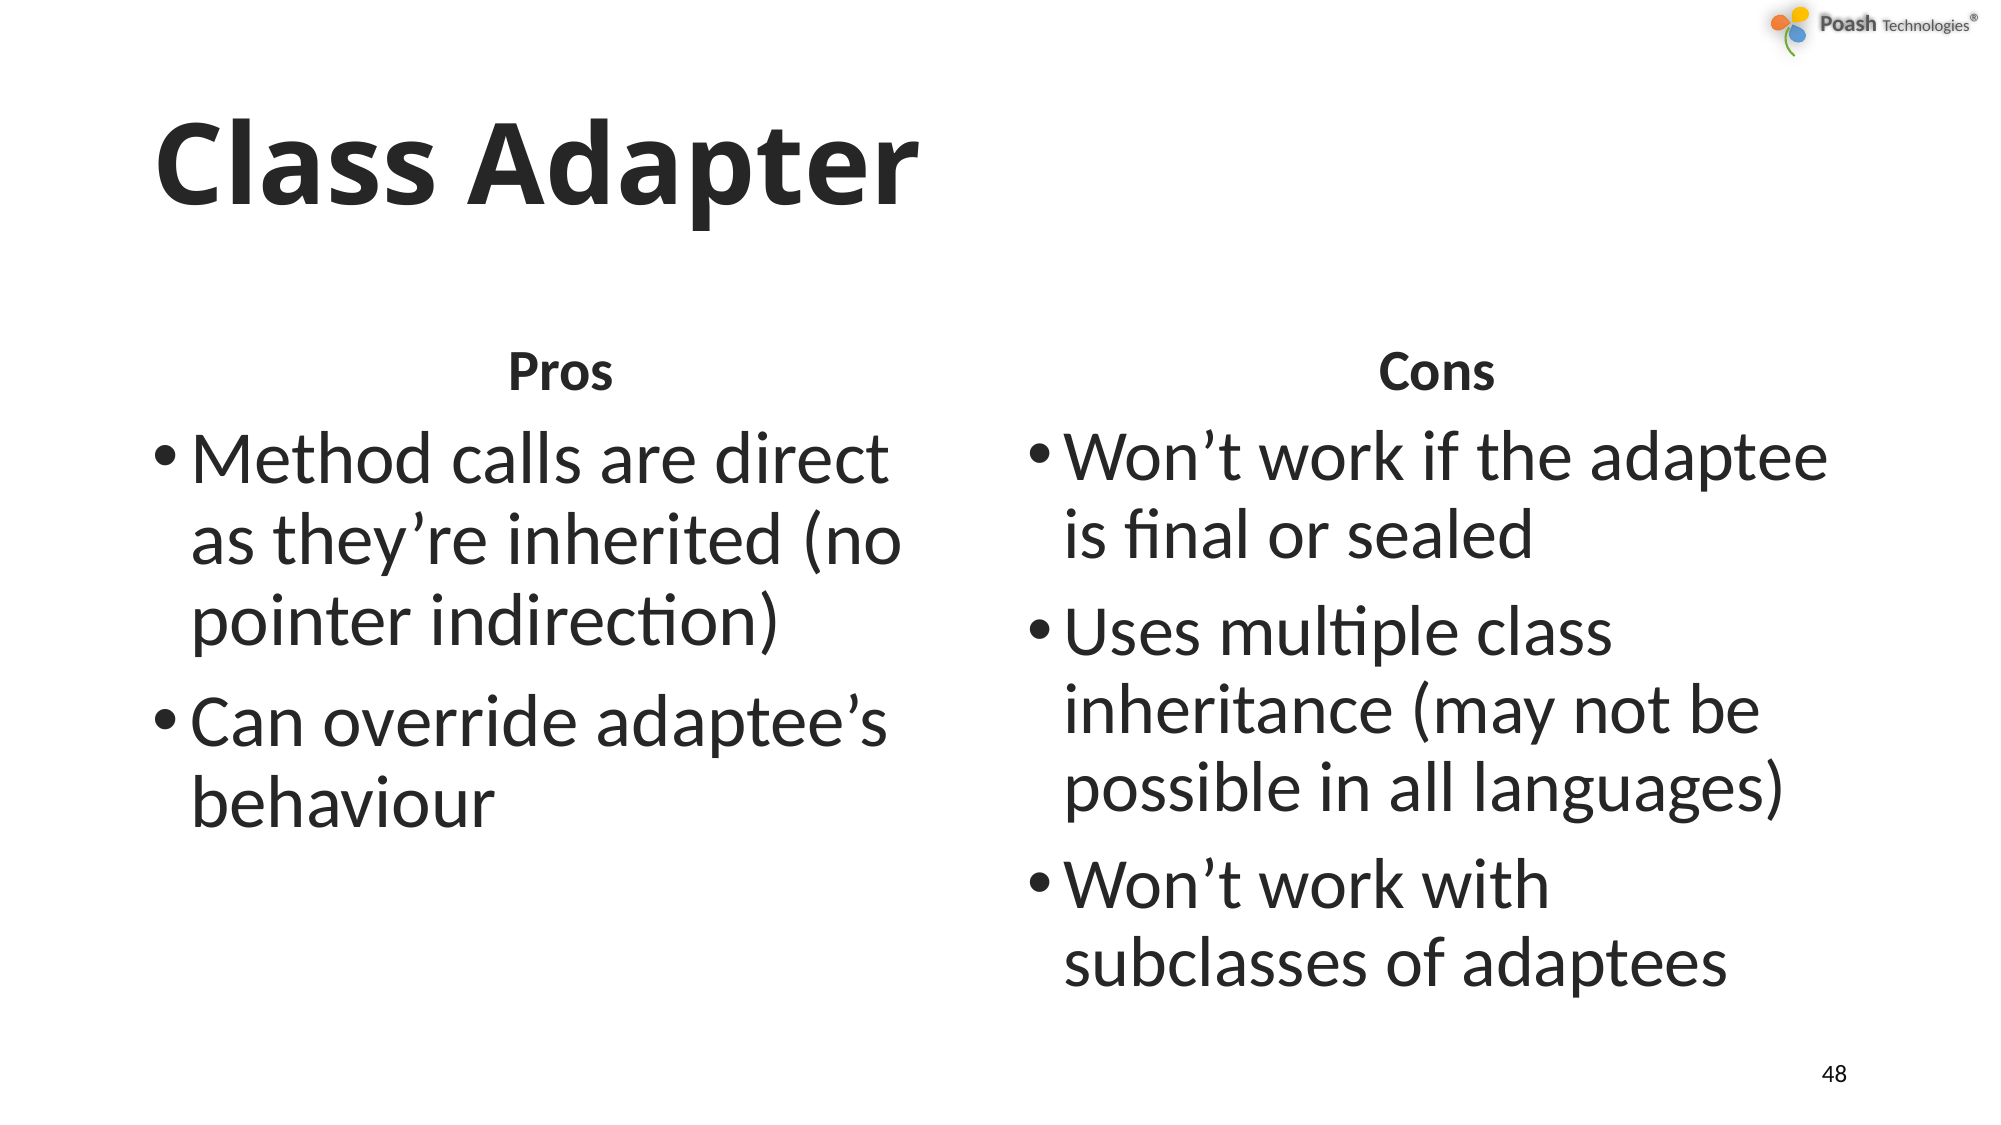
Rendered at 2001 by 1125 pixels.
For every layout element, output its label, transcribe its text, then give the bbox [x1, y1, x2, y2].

list Won’t work if the adaptee is final or sealed Uses multiple class inheritance (may not be possible in all languages) Won’t work with subclasses of adaptees [1012, 410, 1863, 1016]
list Pros [137, 275, 984, 410]
list Method calls are direct as they’re inherited (no pointer indirection) Can override adaptee’s behaviour [137, 410, 984, 1016]
title Class Adapter [137, 59, 1863, 278]
slide_number 48 [1412, 1042, 1863, 1103]
list Cons [1012, 275, 1863, 410]
